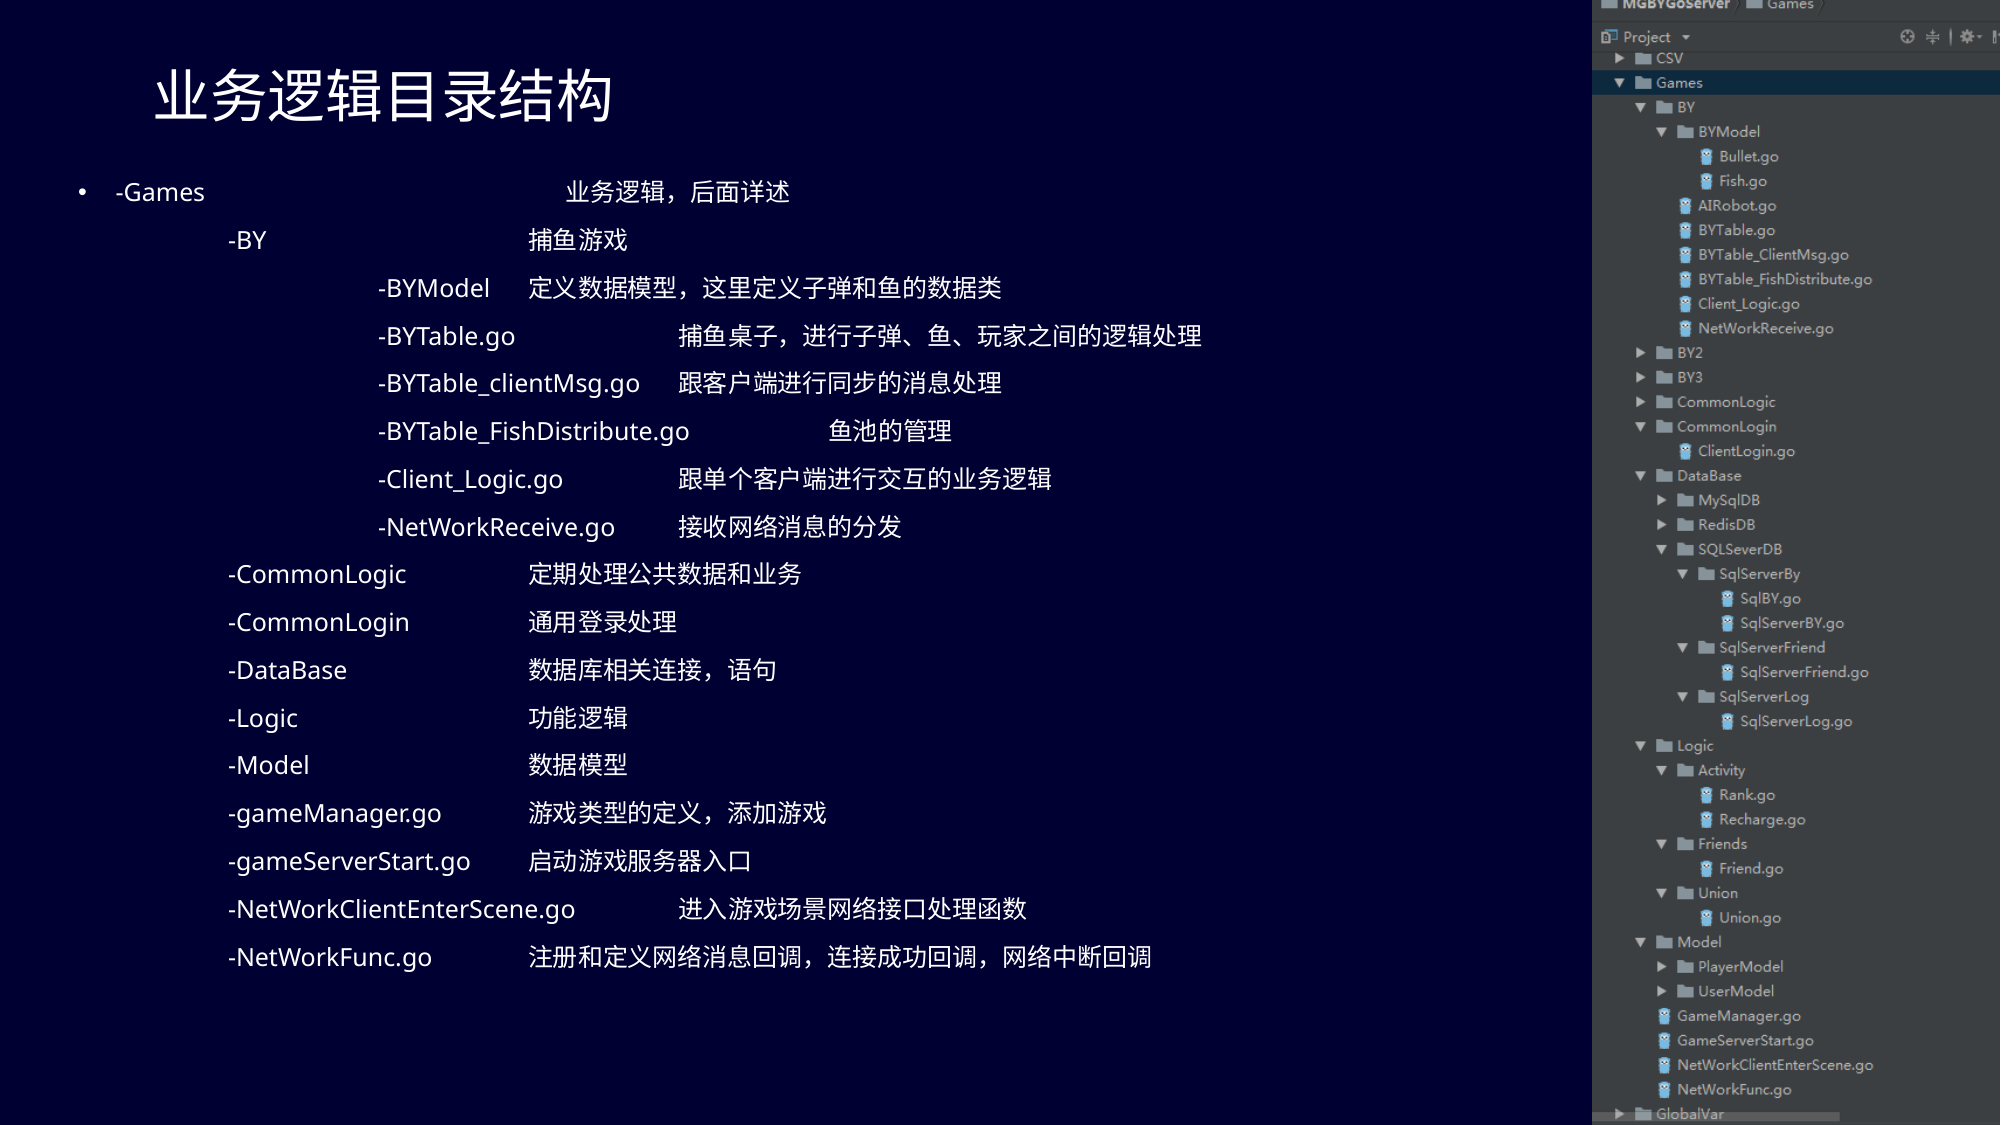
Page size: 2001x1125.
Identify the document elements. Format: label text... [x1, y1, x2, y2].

list -Games 业务逻辑，后面详述 -BY 捕鱼游戏 -BYModel 定义数据模型，这里定义子弹和鱼的数据类 -BYTable.go 捕鱼桌子，进行子弹、鱼、玩家之间的逻辑处理 -BYTable_clientMsg.go 跟客户端进行同步的消息处理 -BYTable_FishDistribute.go 鱼池的管理 -Client_Logic.go 跟单个客户端进行交互的业务逻辑 -NetWorkReceive.go 接收网络消息的分发 -CommonLogic 定期处理公共数据和业务 -CommonLogin 通用登录处理 -DataBase 数据库相关连接，语句 -Logic 功能逻辑 -Model 数据模型 -gameManager.go 游戏类型的定义，添加游戏 -gameServerStart.go 启动游戏服务器入口 -NetWorkClientEnterScene.go 进入游戏场景网络接口处理函数 -NetWorkFunc.go 注册和定义网络消息回调，连接成功回调，网络中断回调 [63, 172, 1220, 1042]
picture [1592, 0, 2000, 1125]
title 业务逻辑目录结构 [137, 59, 1592, 138]
